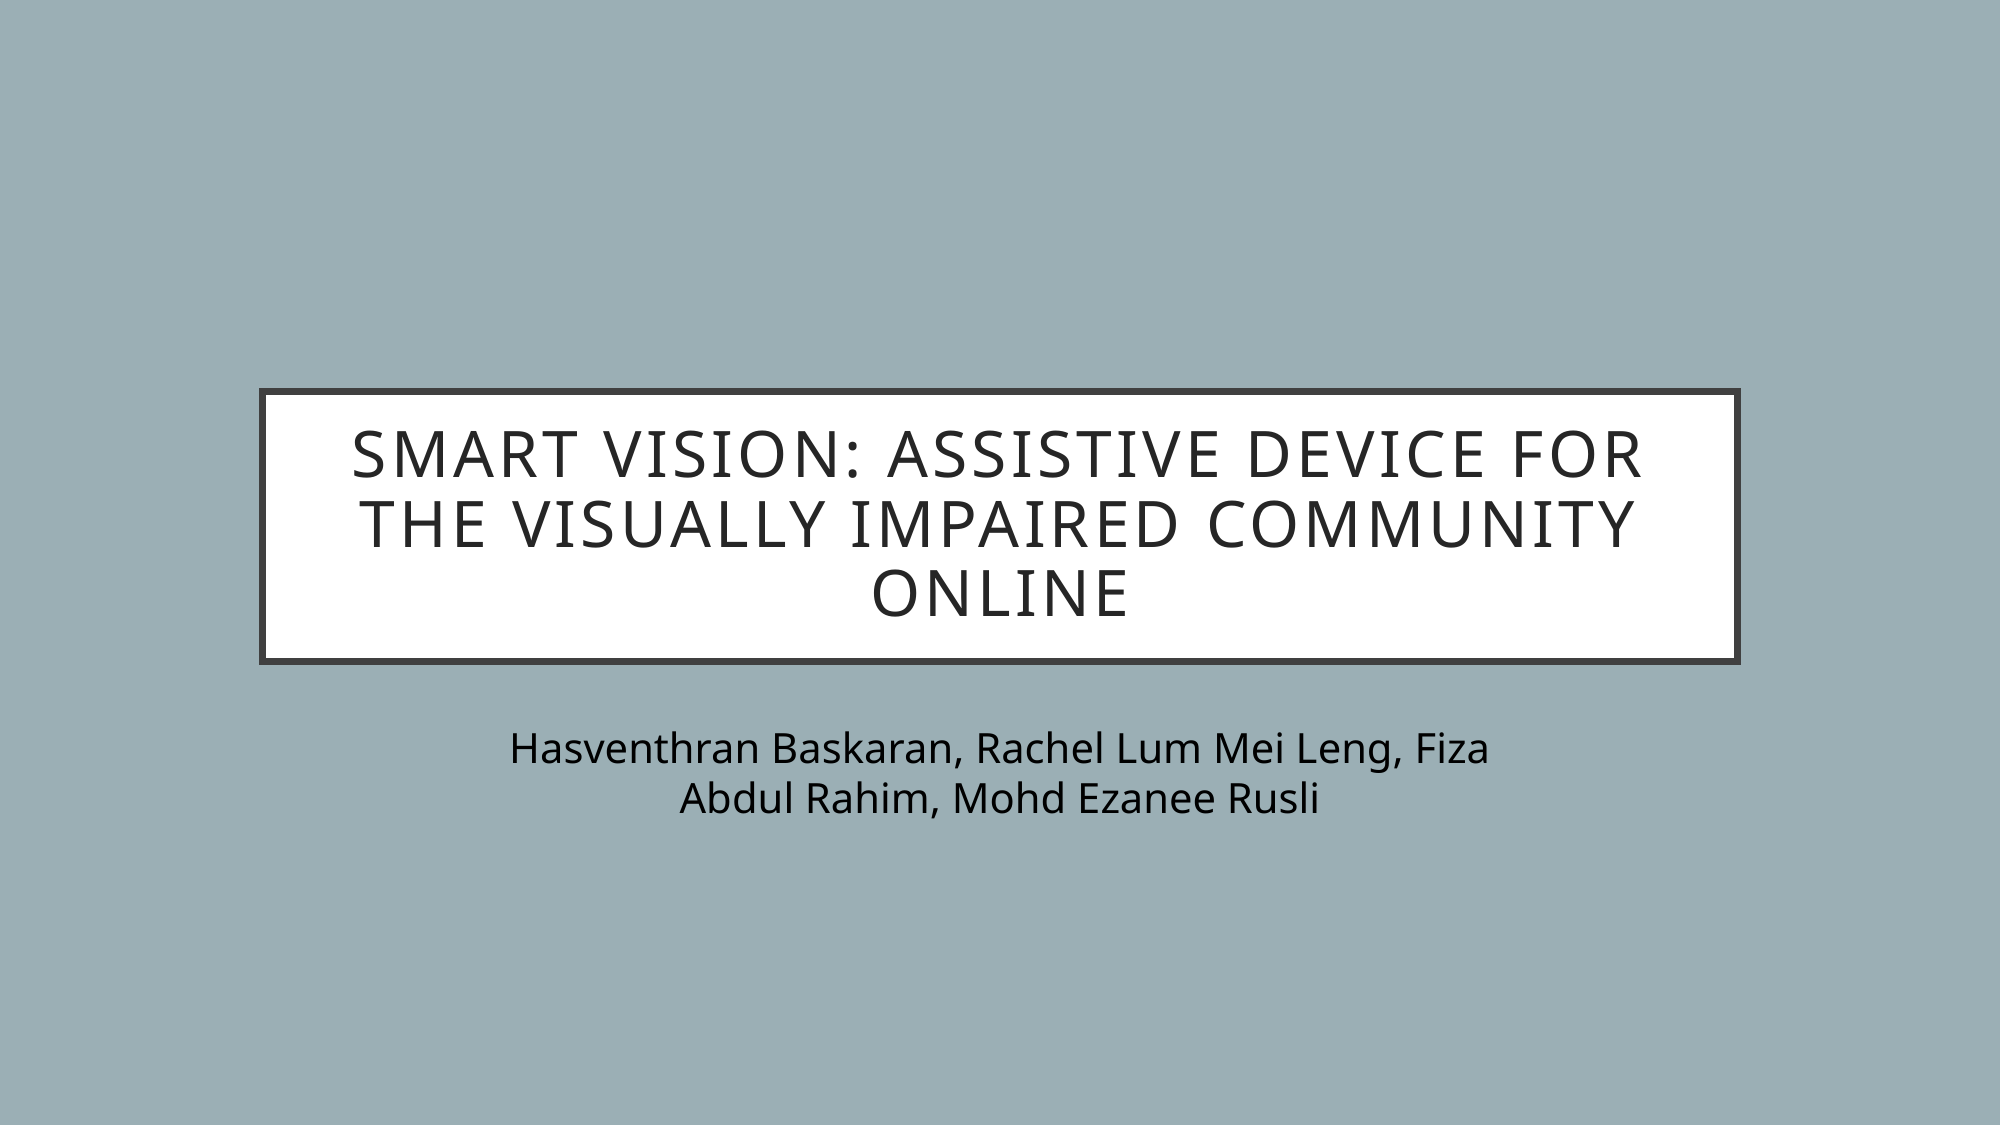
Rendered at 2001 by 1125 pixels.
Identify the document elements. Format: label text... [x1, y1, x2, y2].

title Smart Vision: Assistive Device for the Visually Impaired Community Online [259, 388, 1741, 665]
subtitle Hasventhran Baskaran, Rachel Lum Mei Leng, Fiza Abdul Rahim, Mohd Ezanee Rusli [442, 713, 1558, 918]
